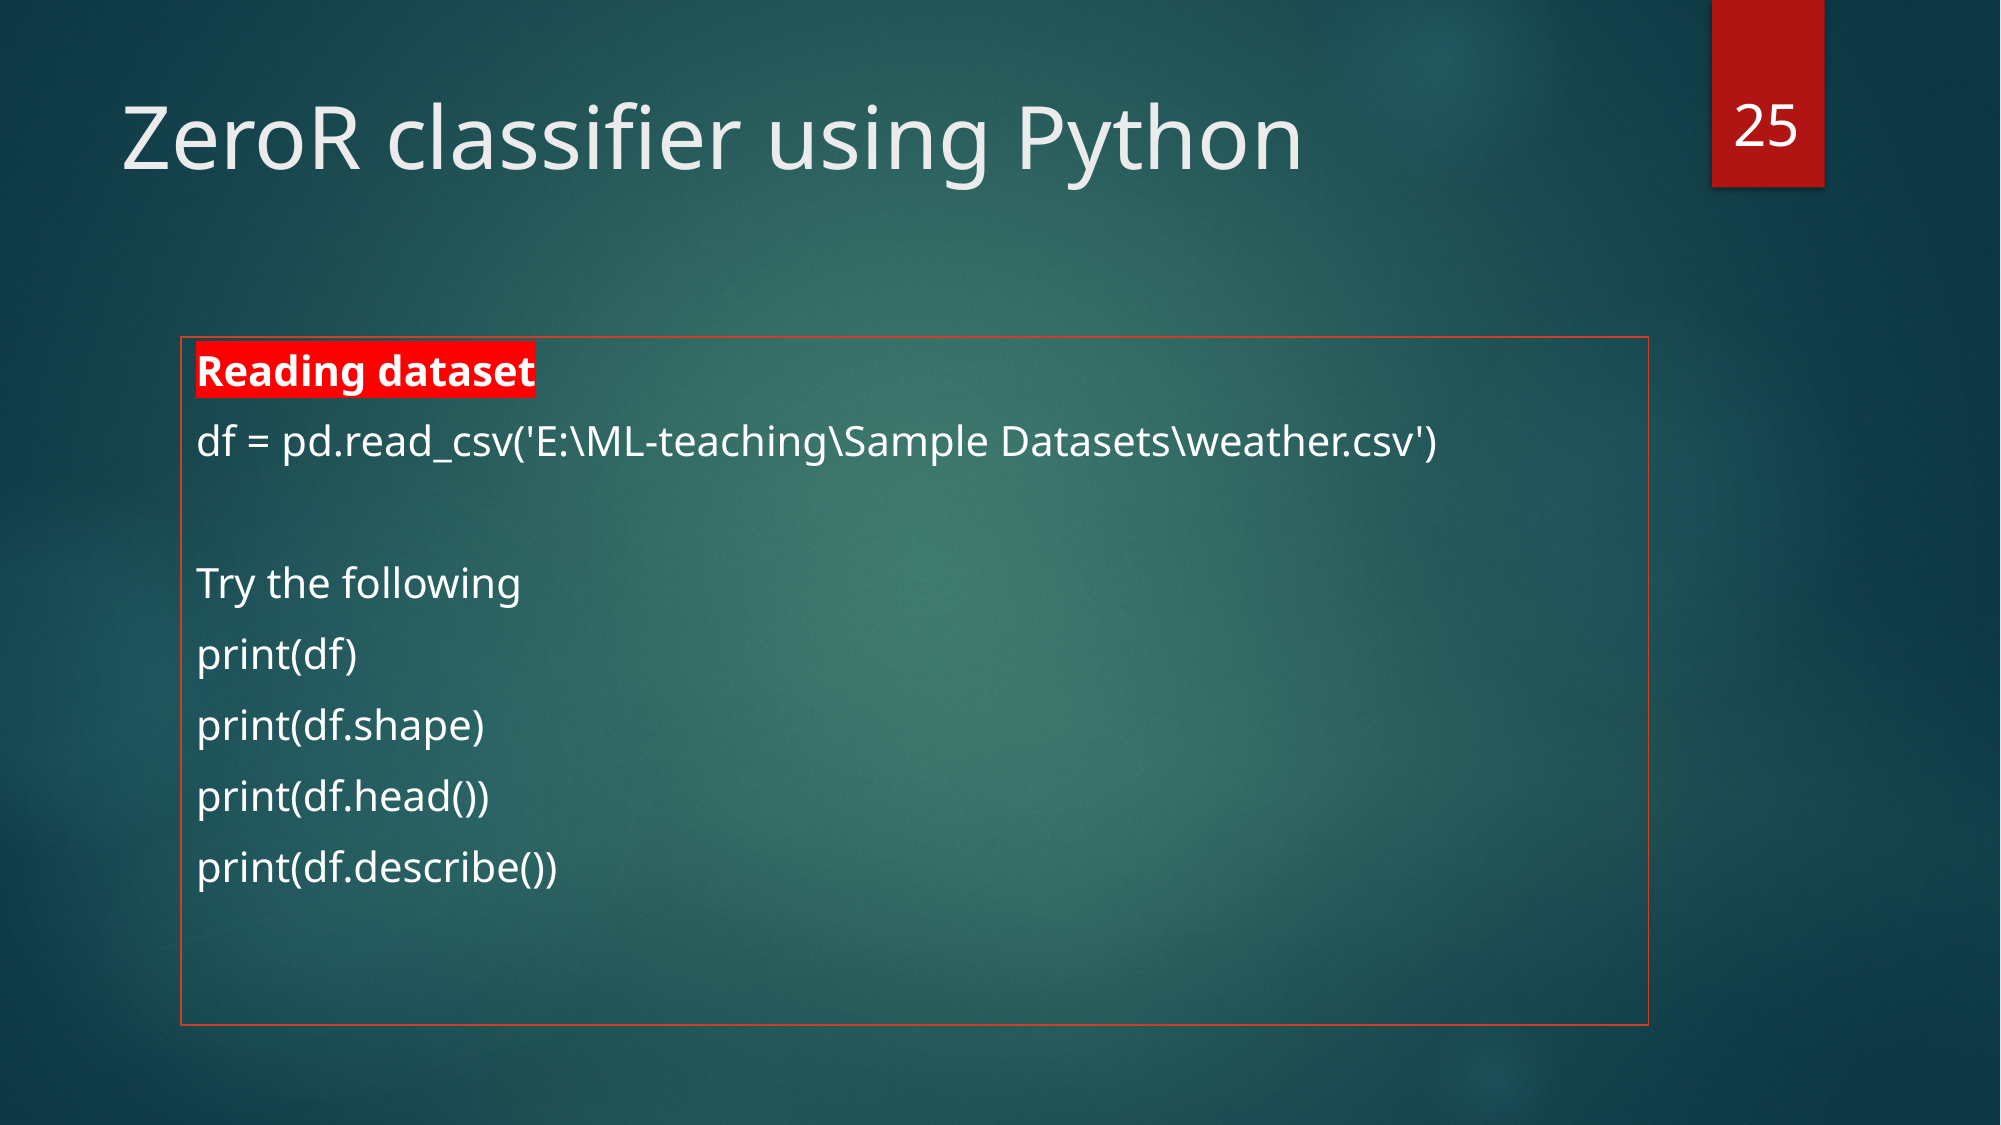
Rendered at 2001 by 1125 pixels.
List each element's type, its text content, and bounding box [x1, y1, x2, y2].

picture [0, 0, 2001, 1125]
slide_number 25 [1698, 48, 1836, 175]
list Reading dataset df = pd.read_csv('E:\ML-teaching\Sample Datasets\weather.csv') Try the following print(df) print(df.shape) print(df.head()) print(df.describe()) [181, 336, 1649, 1025]
title ZeroR classifier using Python [106, 74, 1649, 304]
